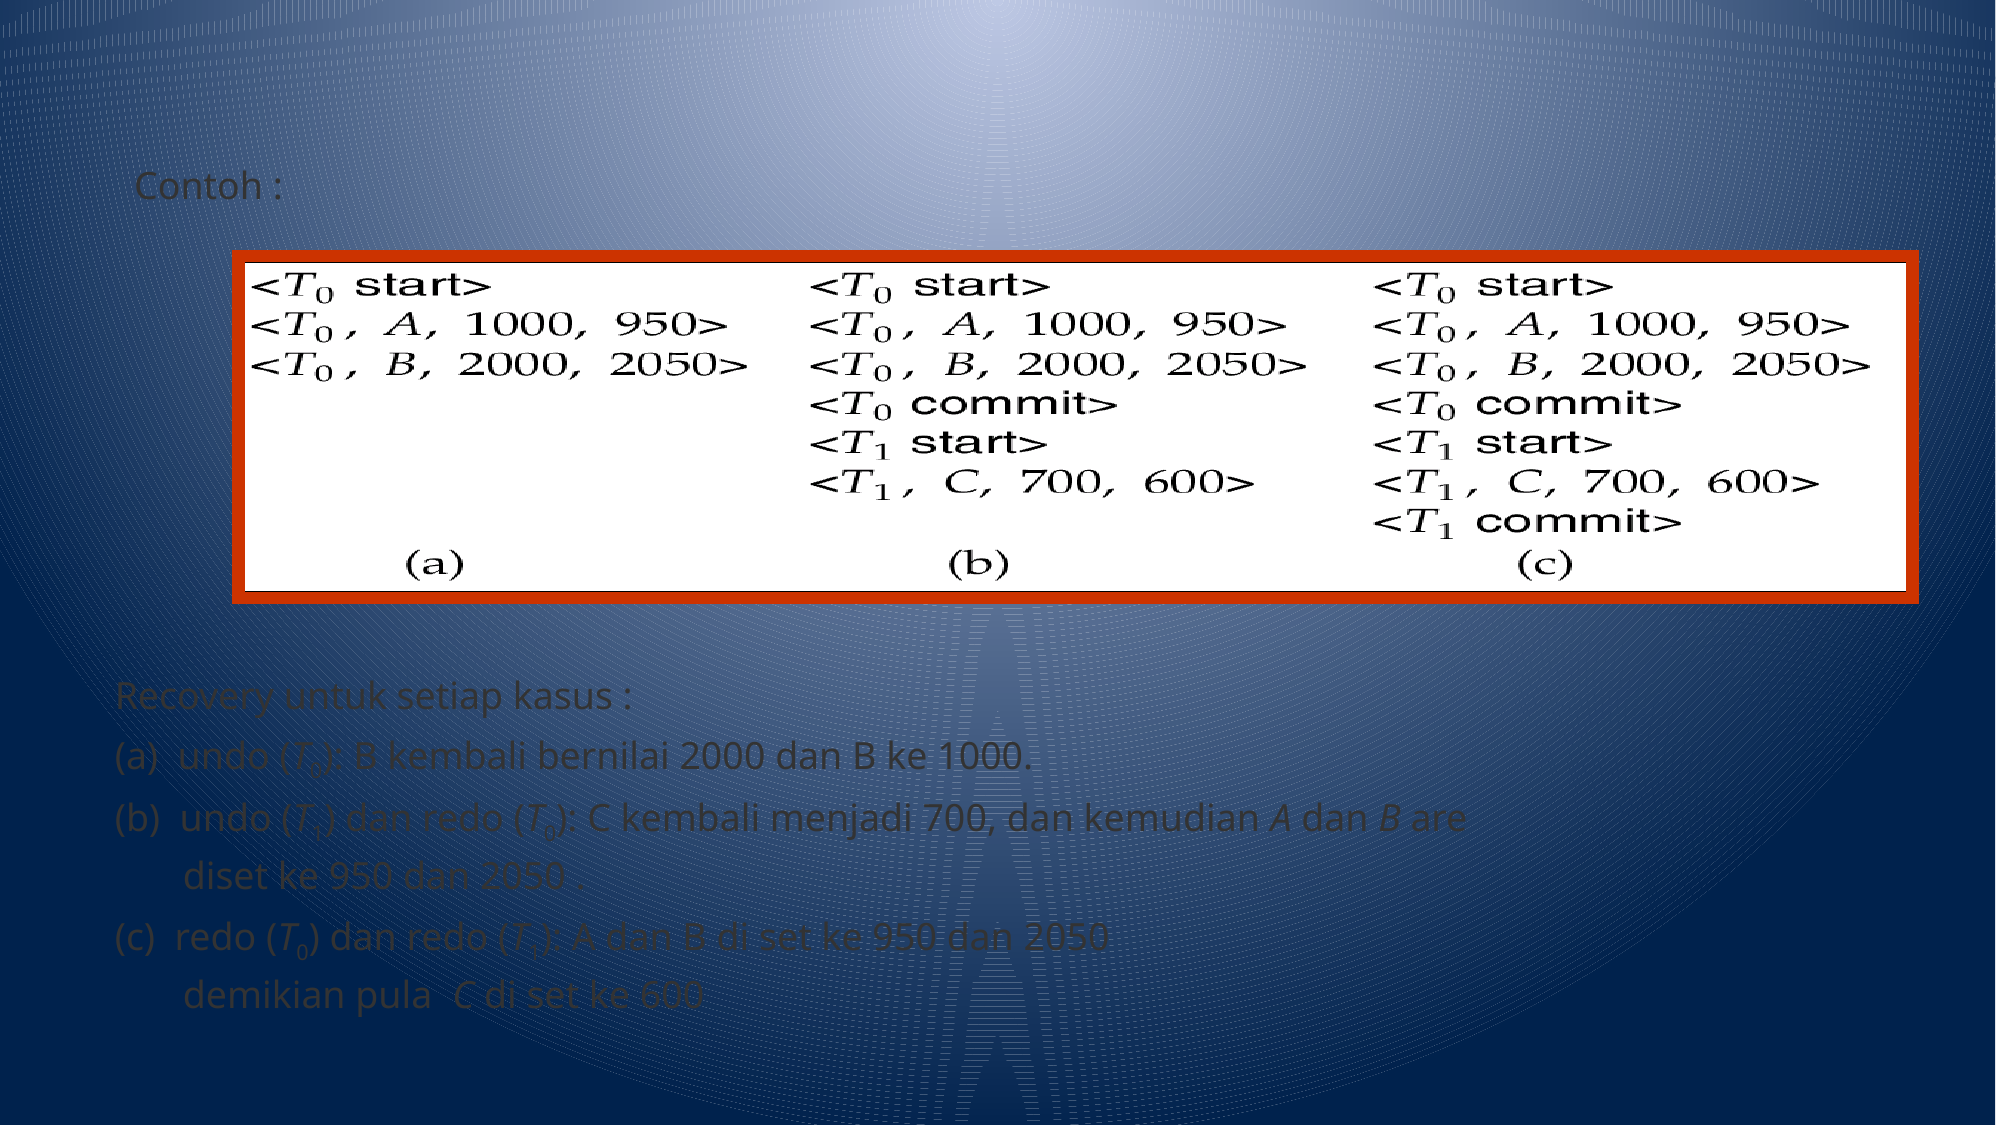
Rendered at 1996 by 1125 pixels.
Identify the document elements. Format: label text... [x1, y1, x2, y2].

picture [244, 262, 1907, 592]
text_box Contoh : Recovery untuk setiap kasus : (a) undo (T0): B kembali bernilai 2000 dan B ke 1000. (b) undo (T1) dan redo (T0): C kembali menjadi 700, dan kemudian A dan B are diset ke 950 dan 2050 . (c) redo (T0) dan redo (T1): A dan B di set ke 950 dan 2050 demikian pula C di set ke 600 [99, 149, 1912, 983]
